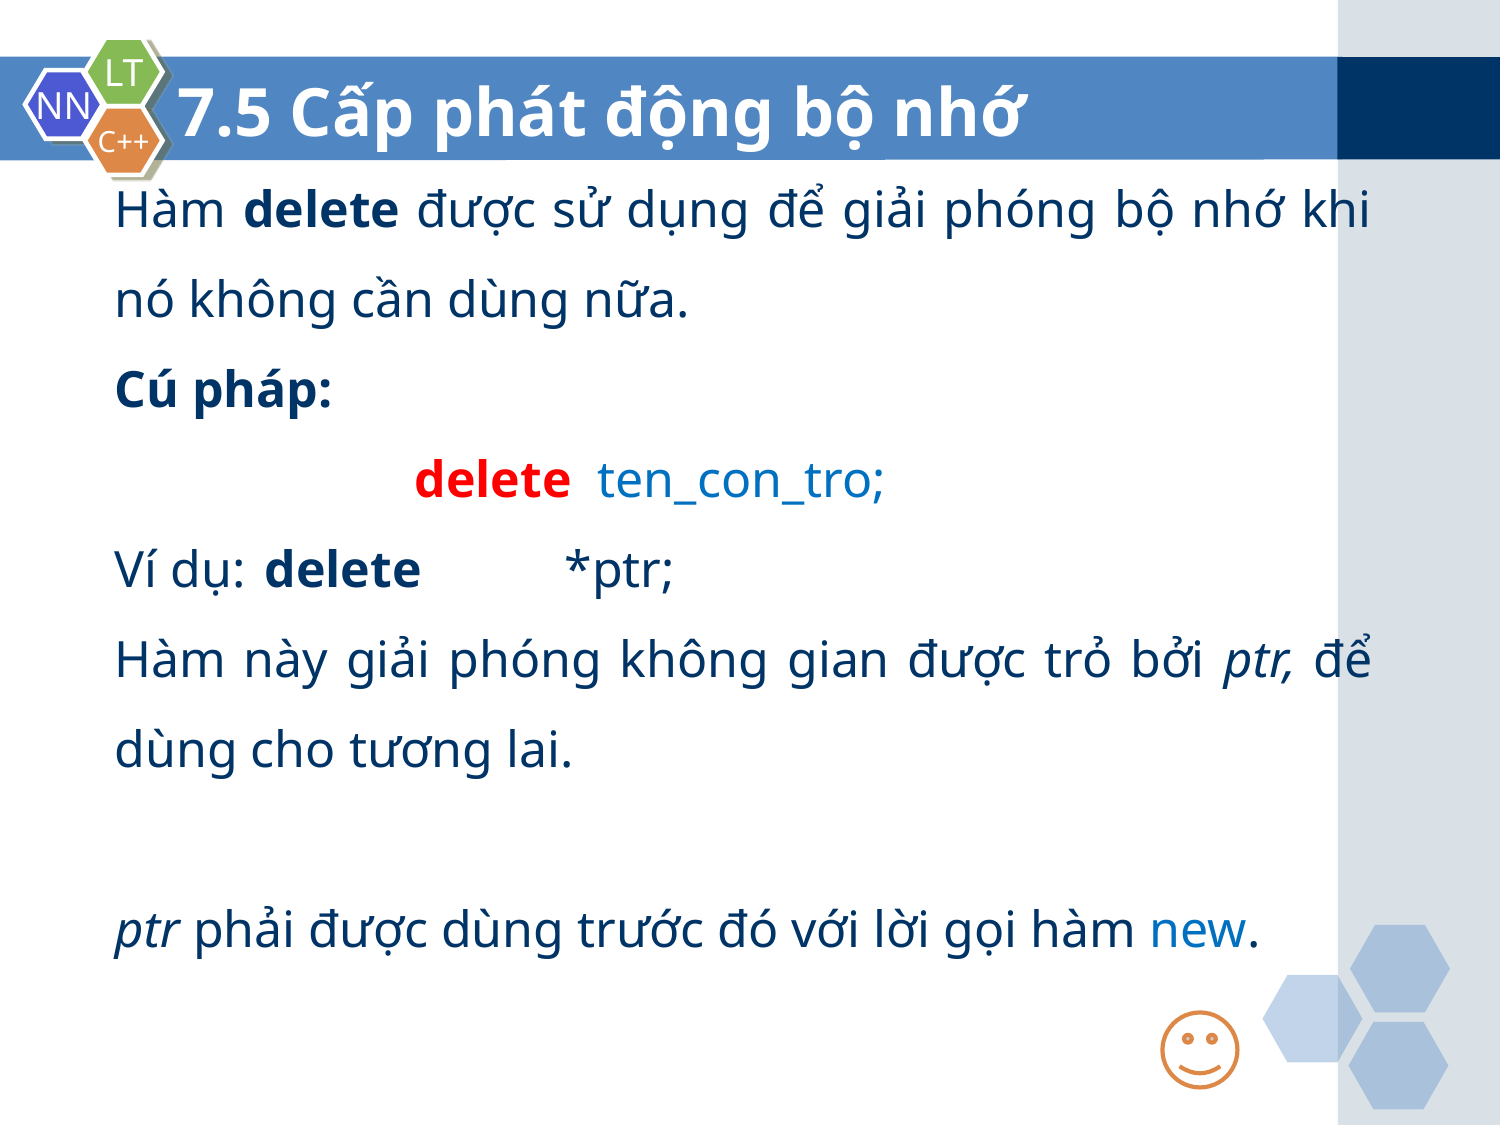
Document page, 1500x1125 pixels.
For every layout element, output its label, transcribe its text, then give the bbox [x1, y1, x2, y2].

text_box [1160, 1010, 1240, 1090]
text_box Hàm delete được sử dụng để giải phóng bộ nhớ khi nó không cần dùng nữa. Cú pháp: delete ten_con_tro; Ví dụ: delete *ptr; Hàm này giải phóng không gian được trỏ bởi ptr, để dùng cho tương lai. ptr phải được dùng trước đó với lời gọi hàm new. [99, 140, 1388, 965]
text_box 7.5 Cấp phát động bộ nhớ [162, 62, 1500, 155]
